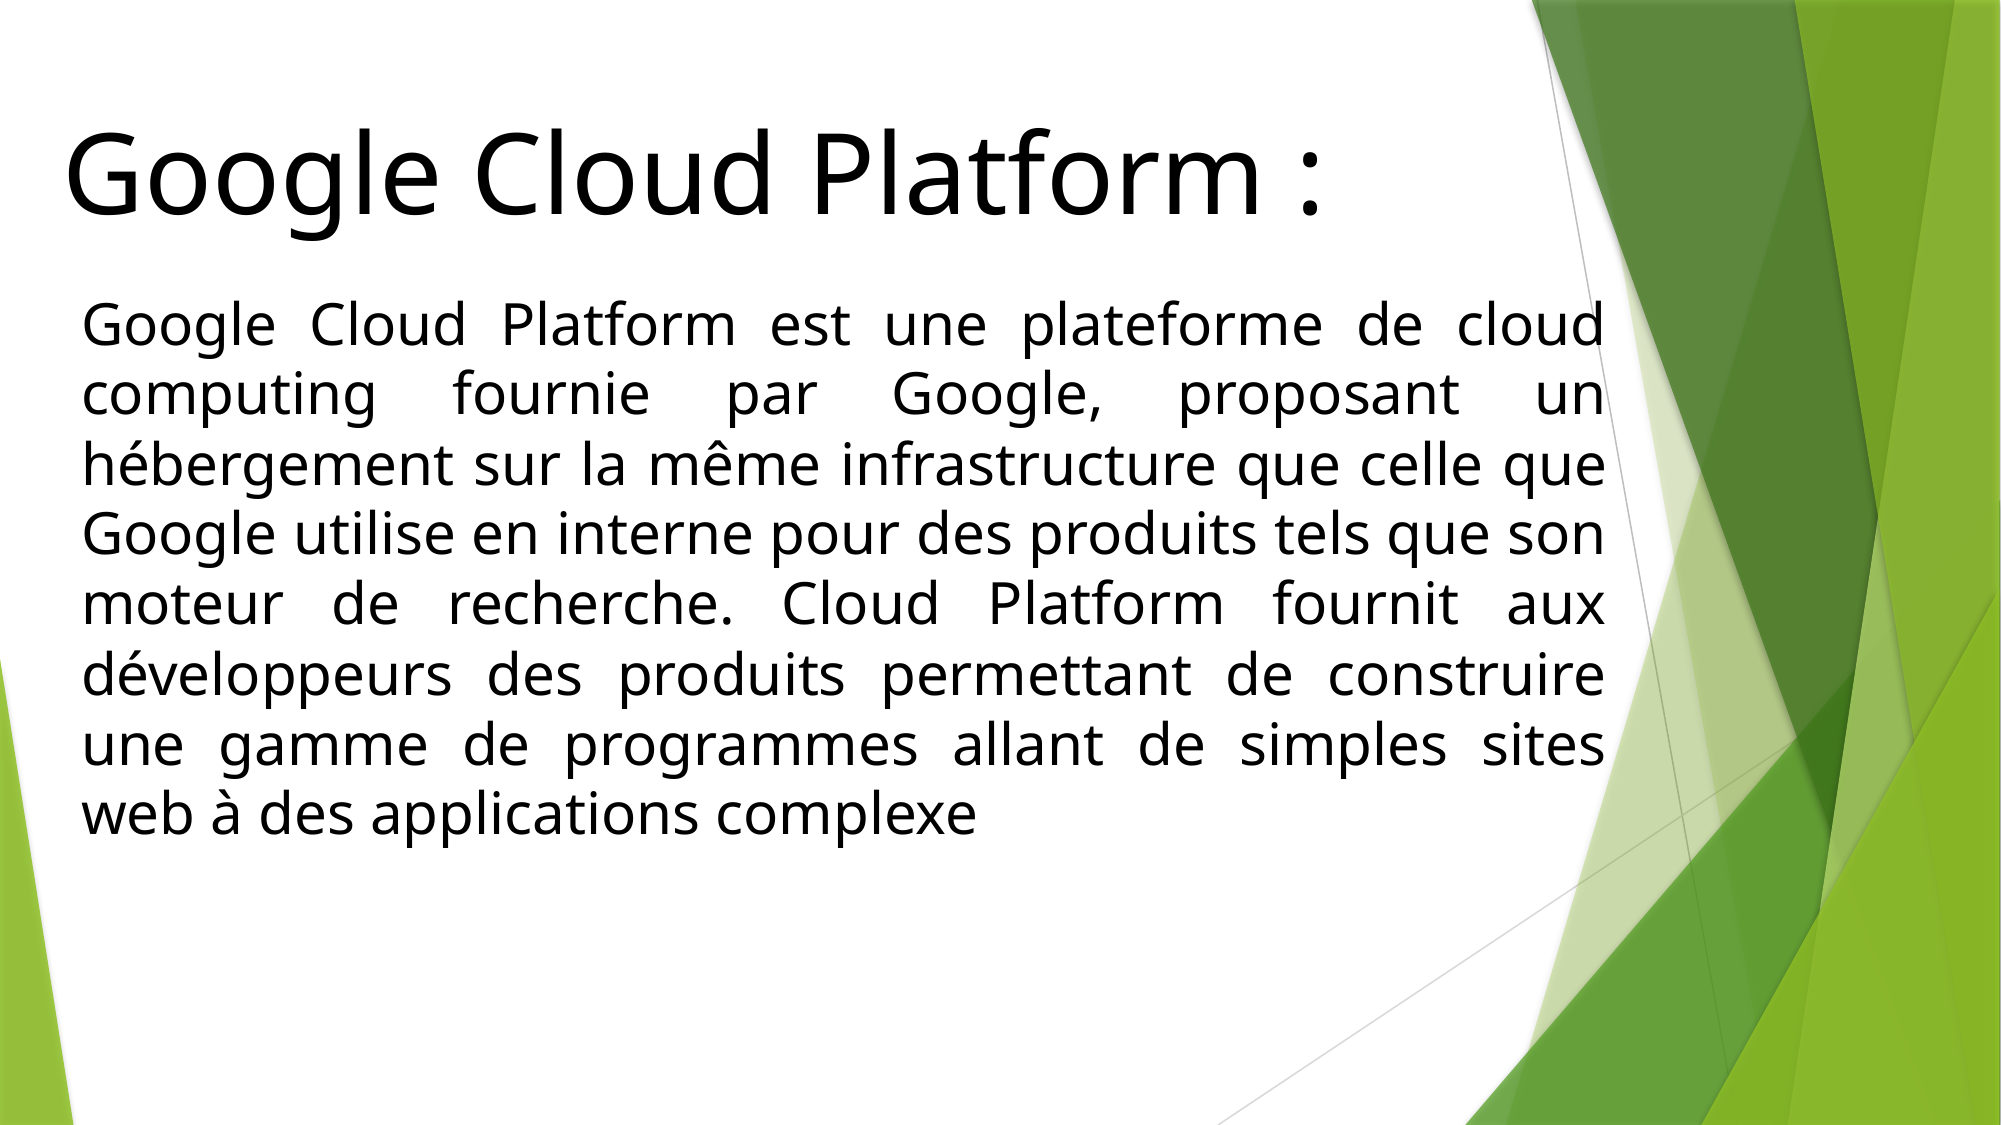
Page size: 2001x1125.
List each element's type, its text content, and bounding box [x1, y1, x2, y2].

text_box Google Cloud Platform est une plateforme de cloud computing fournie par Google, proposant un hébergement sur la même infrastructure que celle que Google utilise en interne pour des produits tels que son moteur de recherche. Cloud Platform fournit aux développeurs des produits permettant de construire une gamme de programmes allant de simples sites web à des applications complexe [66, 279, 1622, 854]
text_box Google Cloud Platform : [47, 94, 1342, 245]
